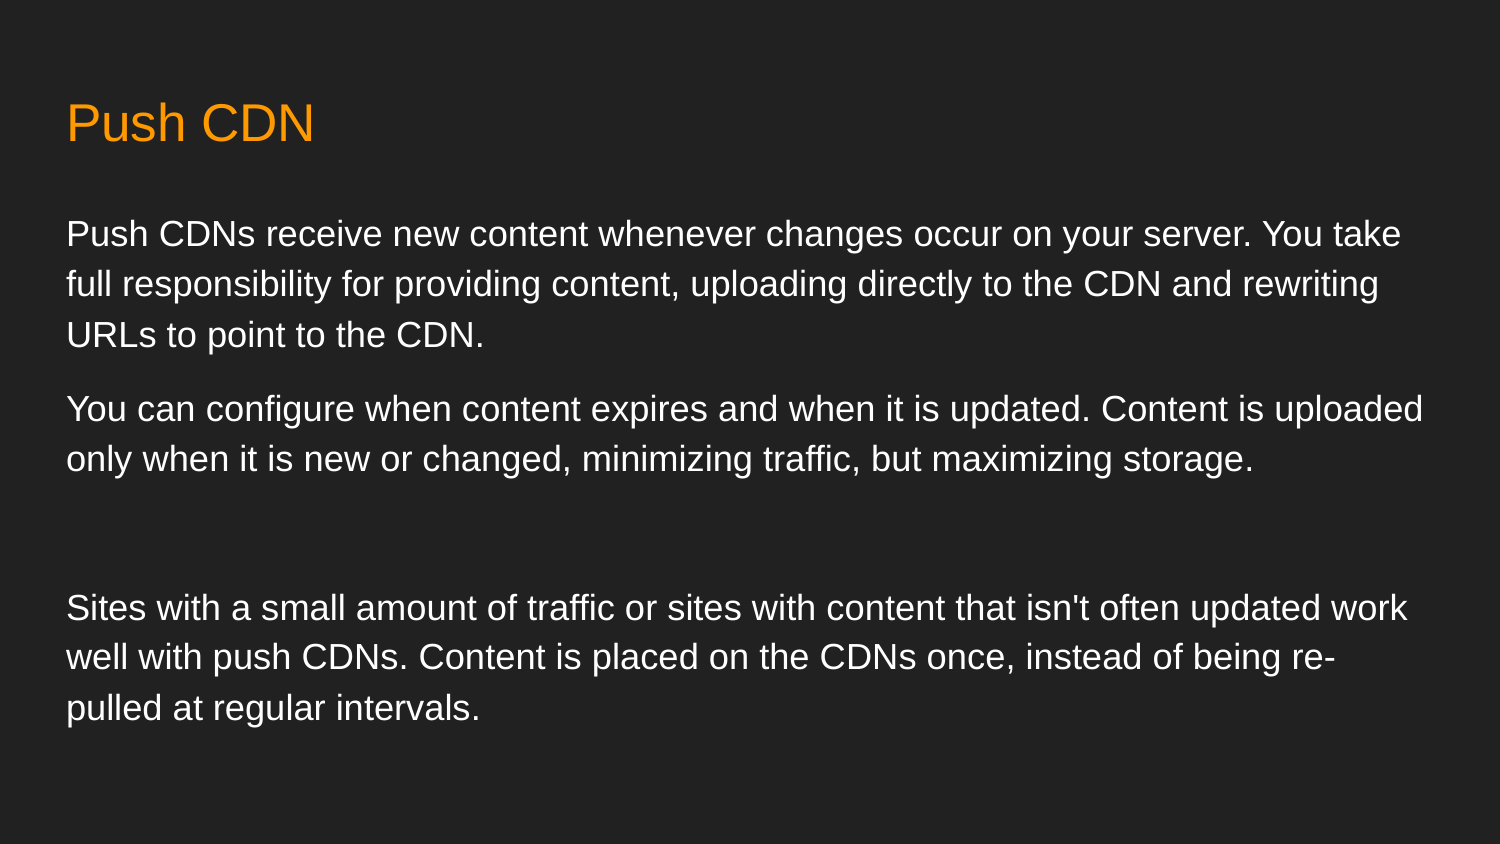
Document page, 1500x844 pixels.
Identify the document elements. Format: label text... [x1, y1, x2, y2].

list Push CDNs receive new content whenever changes occur on your server. You take full responsibility for providing content, uploading directly to the CDN and rewriting URLs to point to the CDN. You can configure when content expires and when it is updated. Content is uploaded only when it is new or changed, minimizing traffic, but maximizing storage. Sites with a small amount of traffic or sites with content that isn't often updated work well with push CDNs. Content is placed on the CDNs once, instead of being re-pulled at regular intervals. [51, 189, 1449, 750]
title Push CDN [51, 72, 1449, 167]
